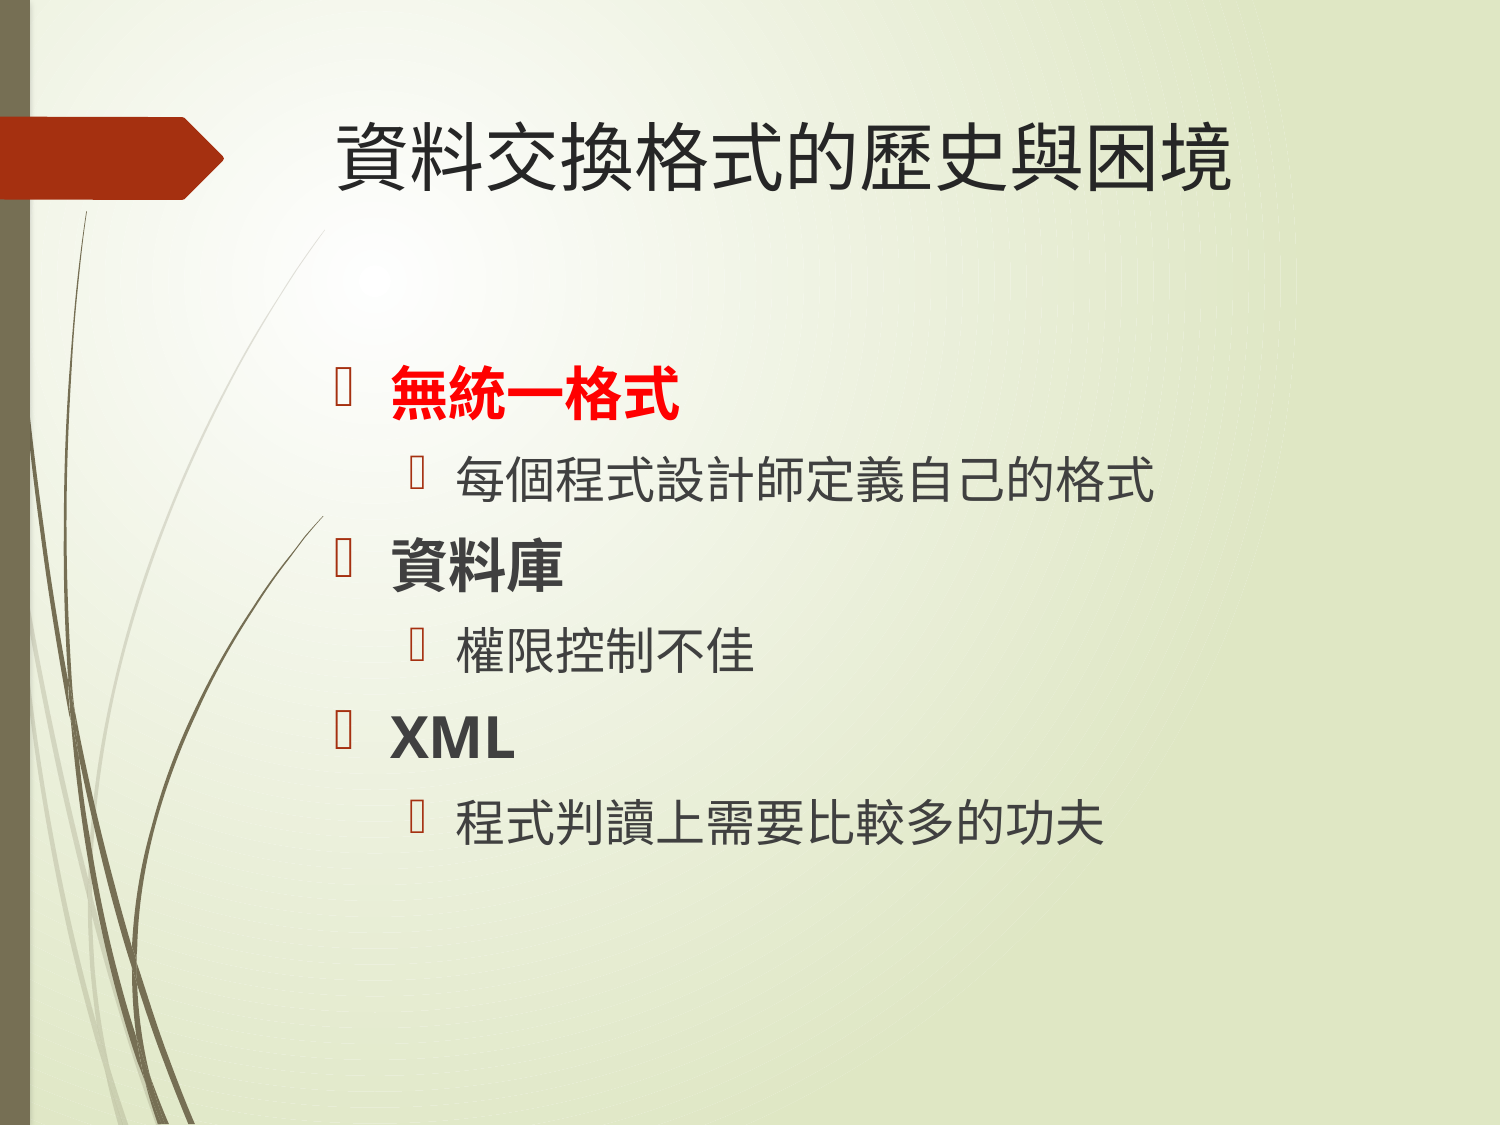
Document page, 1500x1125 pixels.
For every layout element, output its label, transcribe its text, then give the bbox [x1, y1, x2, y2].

title 資料交換格式的歷史與困境 [319, 102, 1400, 313]
list 無統一格式 每個程式設計師定義自己的格式 資料庫 權限控制不佳 XML 程式判讀上需要比較多的功夫 [318, 350, 1400, 970]
